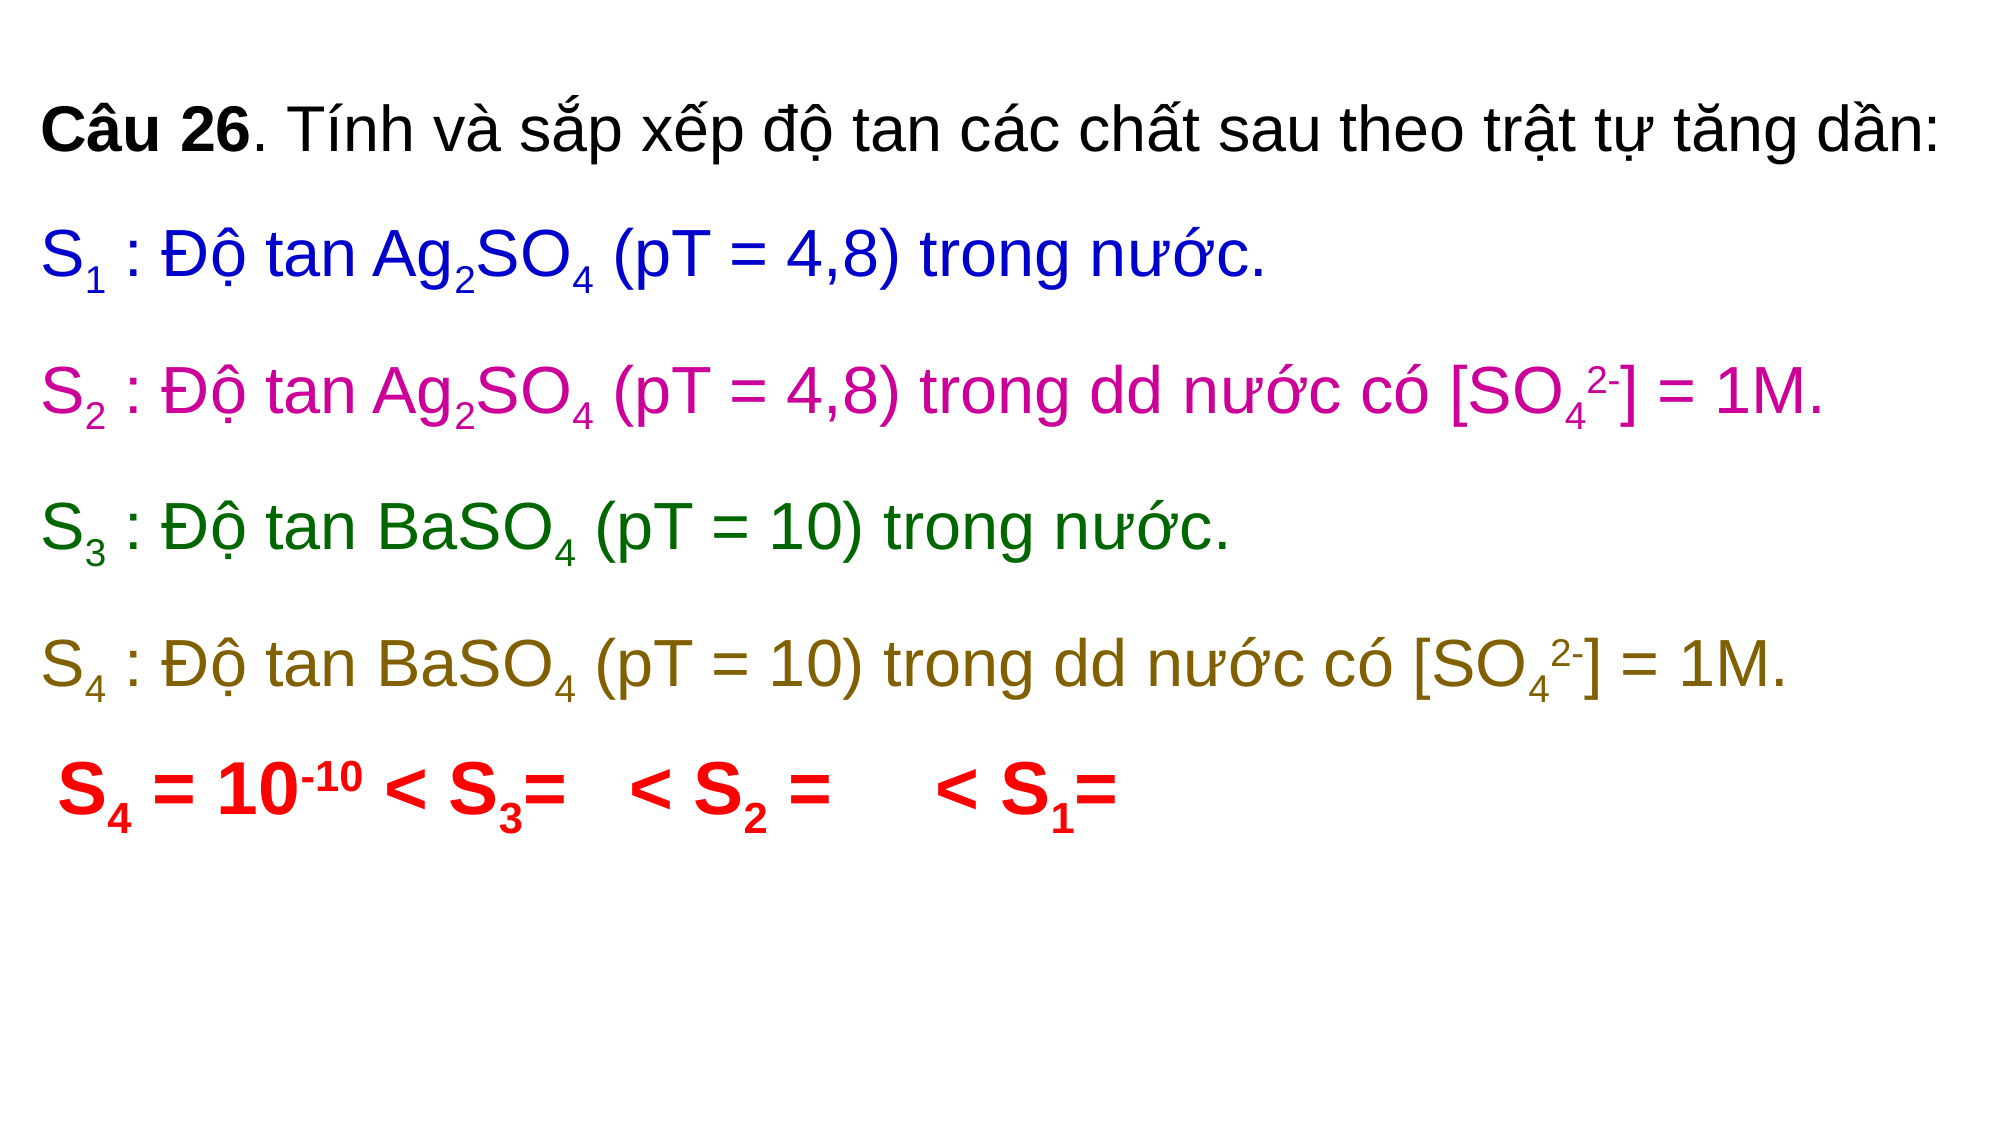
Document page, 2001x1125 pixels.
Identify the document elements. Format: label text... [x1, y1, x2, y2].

text_box Câu 26. Tính và sắp xếp độ tan các chất sau theo trật tự tăng dần: S1 : Độ tan Ag2SO4 (pT = 4,8) trong nước. S2 : Độ tan Ag2SO4 (pT = 4,8) trong dd nước có [SO42-] = 1M. S3 : Độ tan BaSO4 (pT = 10) trong nước. S4 : Độ tan BaSO4 (pT = 10) trong dd nước có [SO42-] = 1M. [25, 41, 1986, 838]
